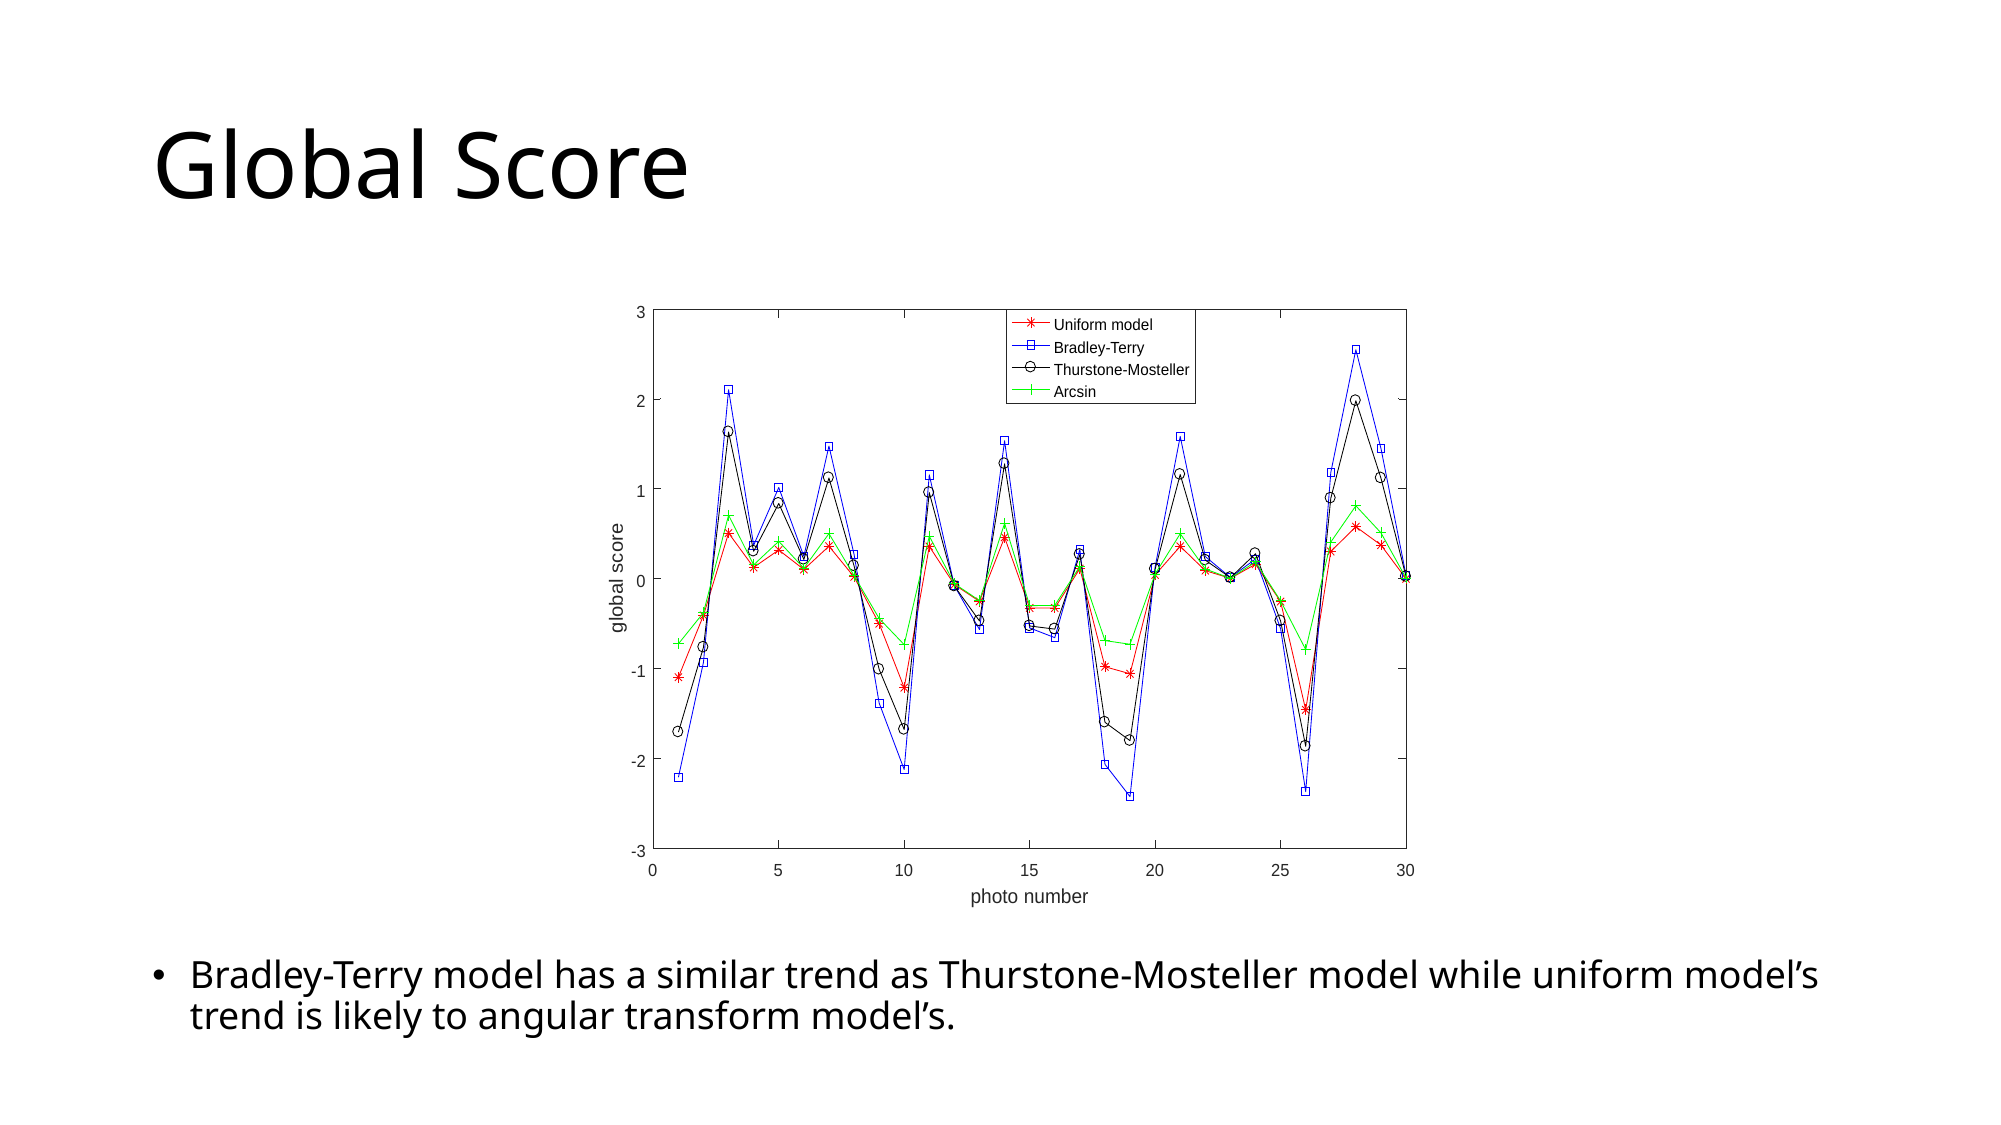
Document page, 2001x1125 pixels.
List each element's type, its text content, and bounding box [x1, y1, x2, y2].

title Global Score [137, 59, 1863, 278]
list Bradley-Terry model has a similar trend as Thurstone-Mosteller model while uniform model’s trend is likely to angular transform model’s. [137, 948, 1863, 1066]
picture [527, 259, 1498, 920]
